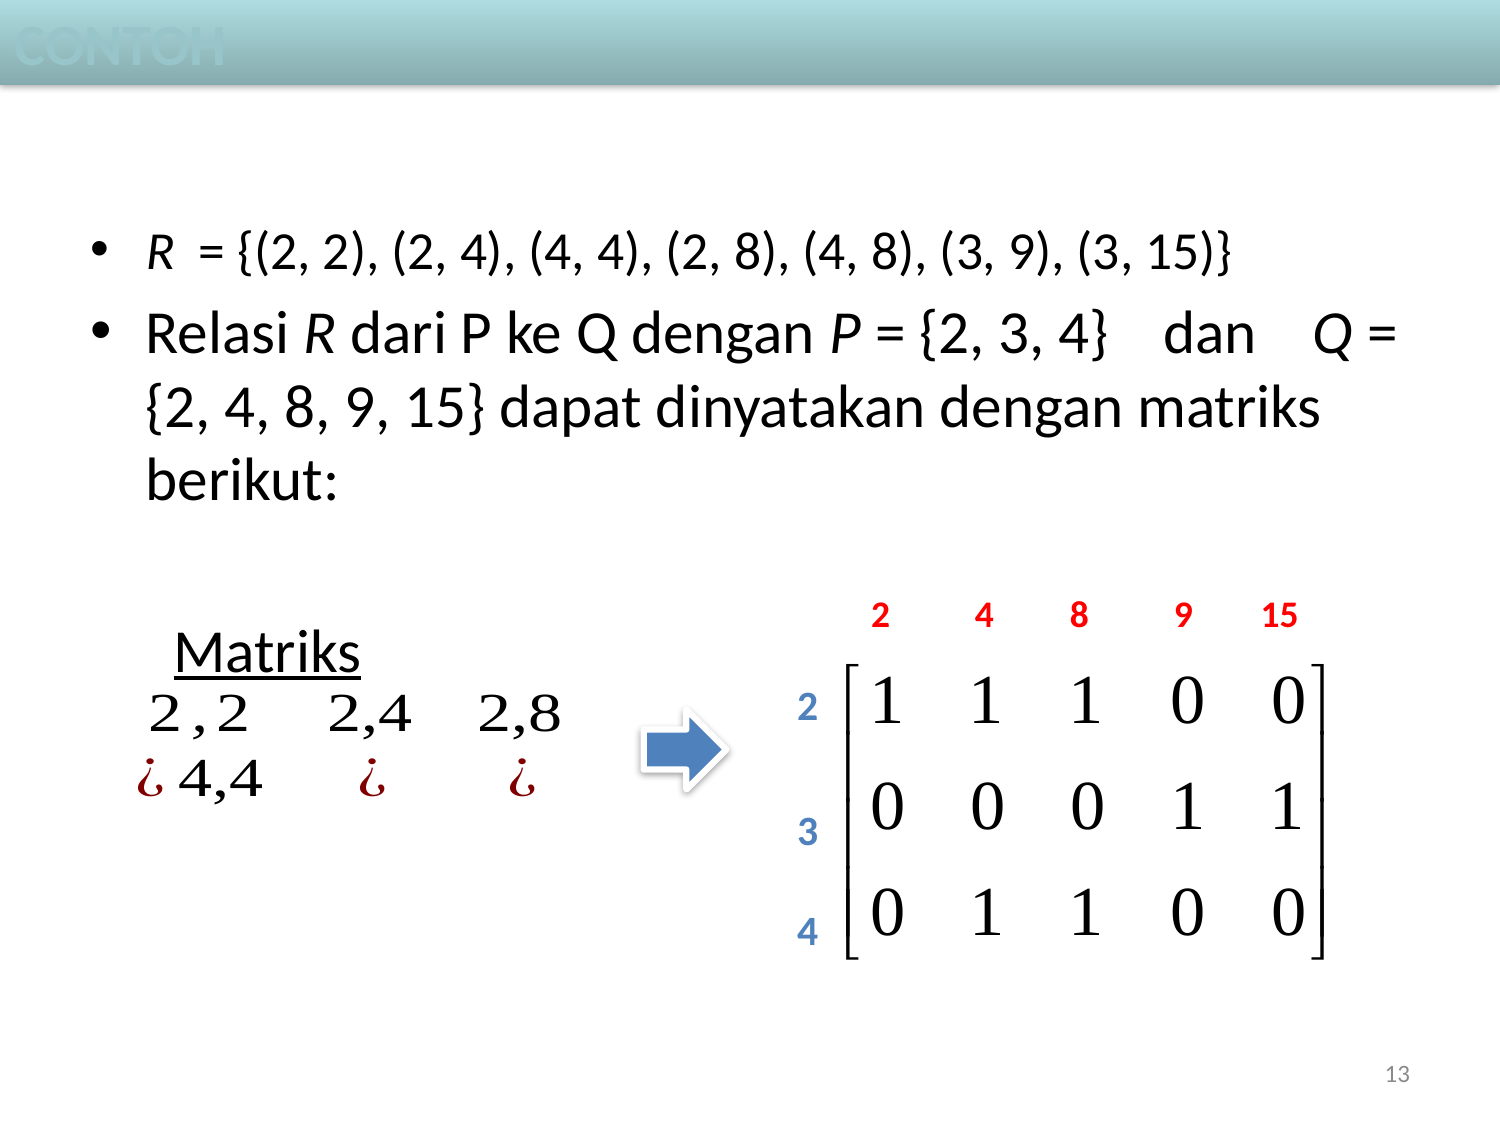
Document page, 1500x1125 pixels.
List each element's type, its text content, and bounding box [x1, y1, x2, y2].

list R = {(2, 2), (2, 4), (4, 4), (2, 8), (4, 8), (3, 9), (3, 15)} Relasi R dari P ke Q dengan P = {2, 3, 4} dan Q = {2, 4, 8, 9, 15} dapat dinyatakan dengan matriks berikut: Matriks [75, 208, 1430, 951]
slide_number 13 [1074, 1042, 1425, 1103]
text_box [640, 706, 730, 793]
text_box CONTOH [0, 0, 1500, 85]
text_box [781, 582, 1353, 977]
